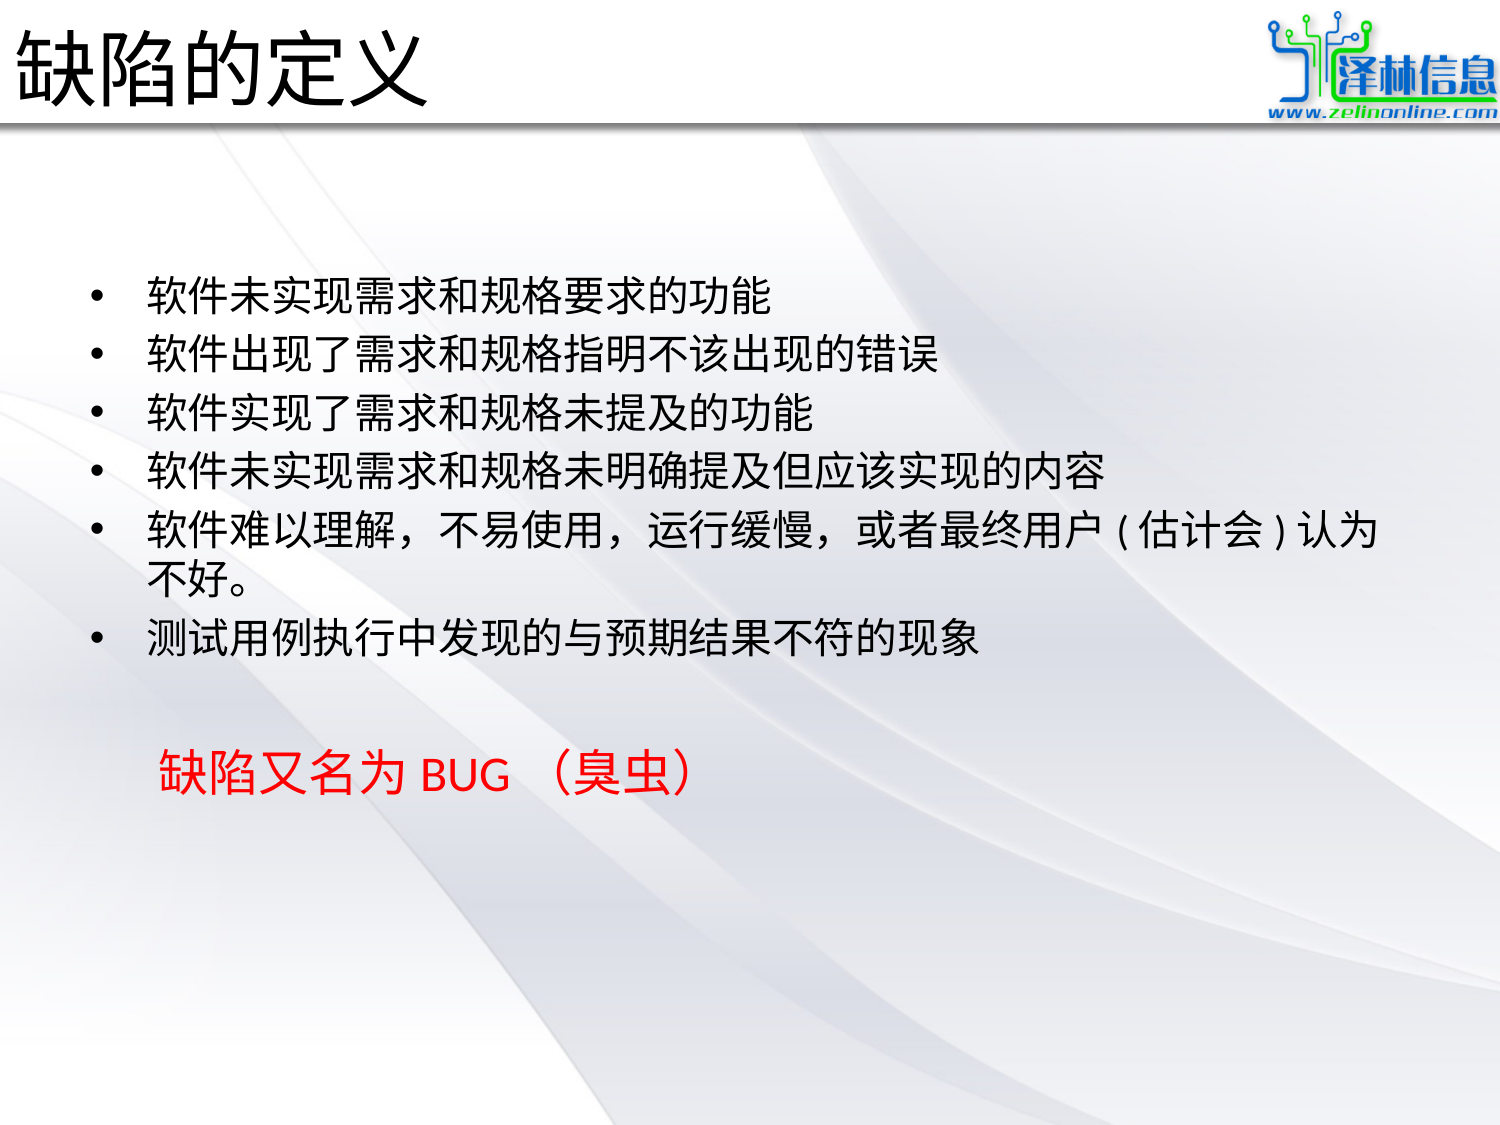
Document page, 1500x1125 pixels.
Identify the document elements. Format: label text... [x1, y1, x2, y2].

title 缺陷的定义 [0, 9, 1350, 118]
picture [0, 123, 1500, 1125]
picture [1350, 11, 1500, 118]
list 软件未实现需求和规格要求的功能 软件出现了需求和规格指明不该出现的错误 软件实现了需求和规格未提及的功能 软件未实现需求和规格未明确提及但应该实现的内容 软件难以理解，不易使用，运行缓慢，或者最终用户(估计会)认为不好。 测试用例执行中发现的与预期结果不符的现象 缺陷又名为BUG（臭虫） [75, 262, 1425, 1005]
